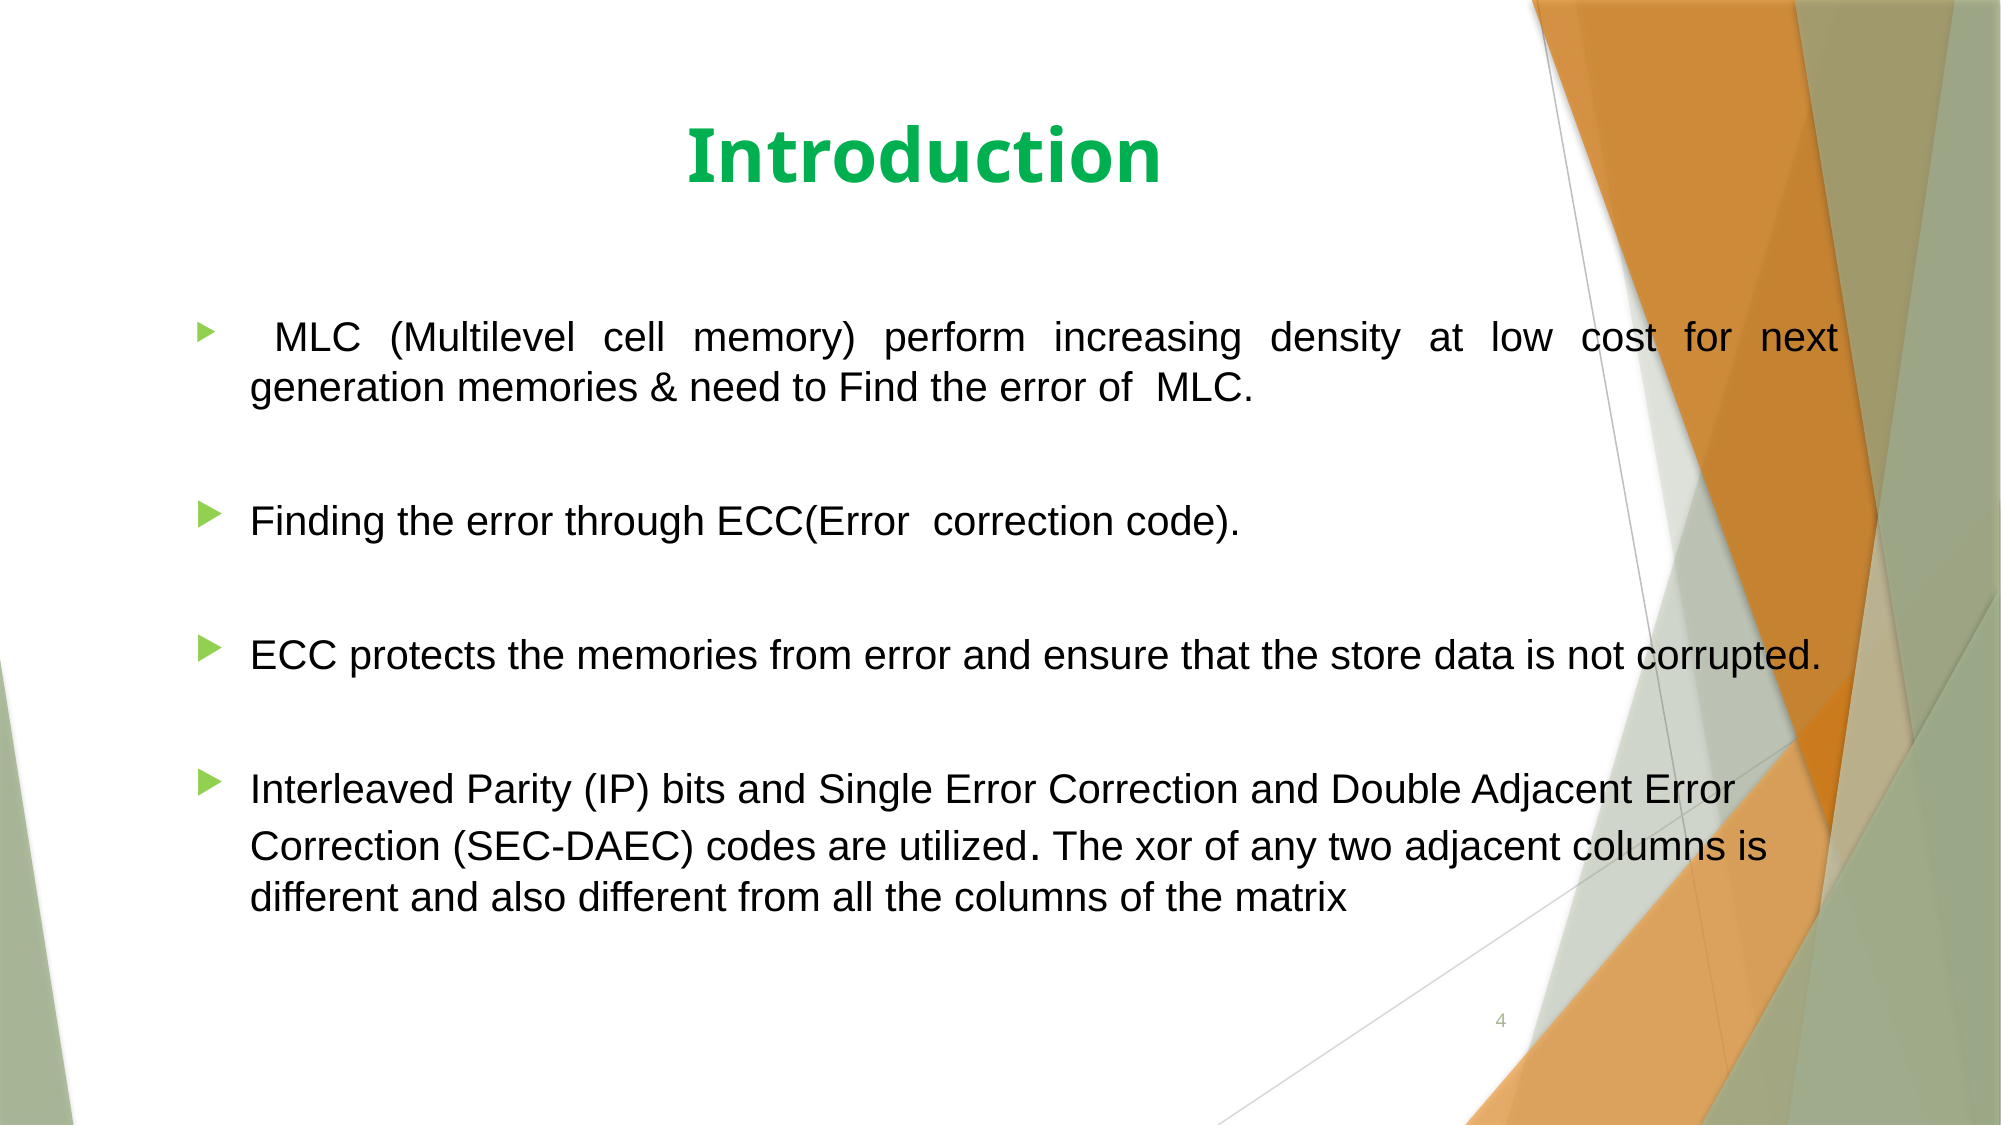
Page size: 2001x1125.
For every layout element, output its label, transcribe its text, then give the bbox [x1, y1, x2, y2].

title Introduction [672, 99, 1855, 302]
list MLC (Multilevel cell memory) perform increasing density at low cost for next generation memories & need to Find the error of MLC. Finding the error through ECC(Error correction code). ECC protects the memories from error and ensure that the store data is not corrupted. Interleaved Parity (IP) bits and Single Error Correction and Double Adjacent Error Correction (SEC-DAEC) codes are utilized. The xor of any two adjacent columns is different and also different from all the columns of the matrix [180, 302, 1855, 963]
slide_number 4 [1409, 991, 1522, 1051]
